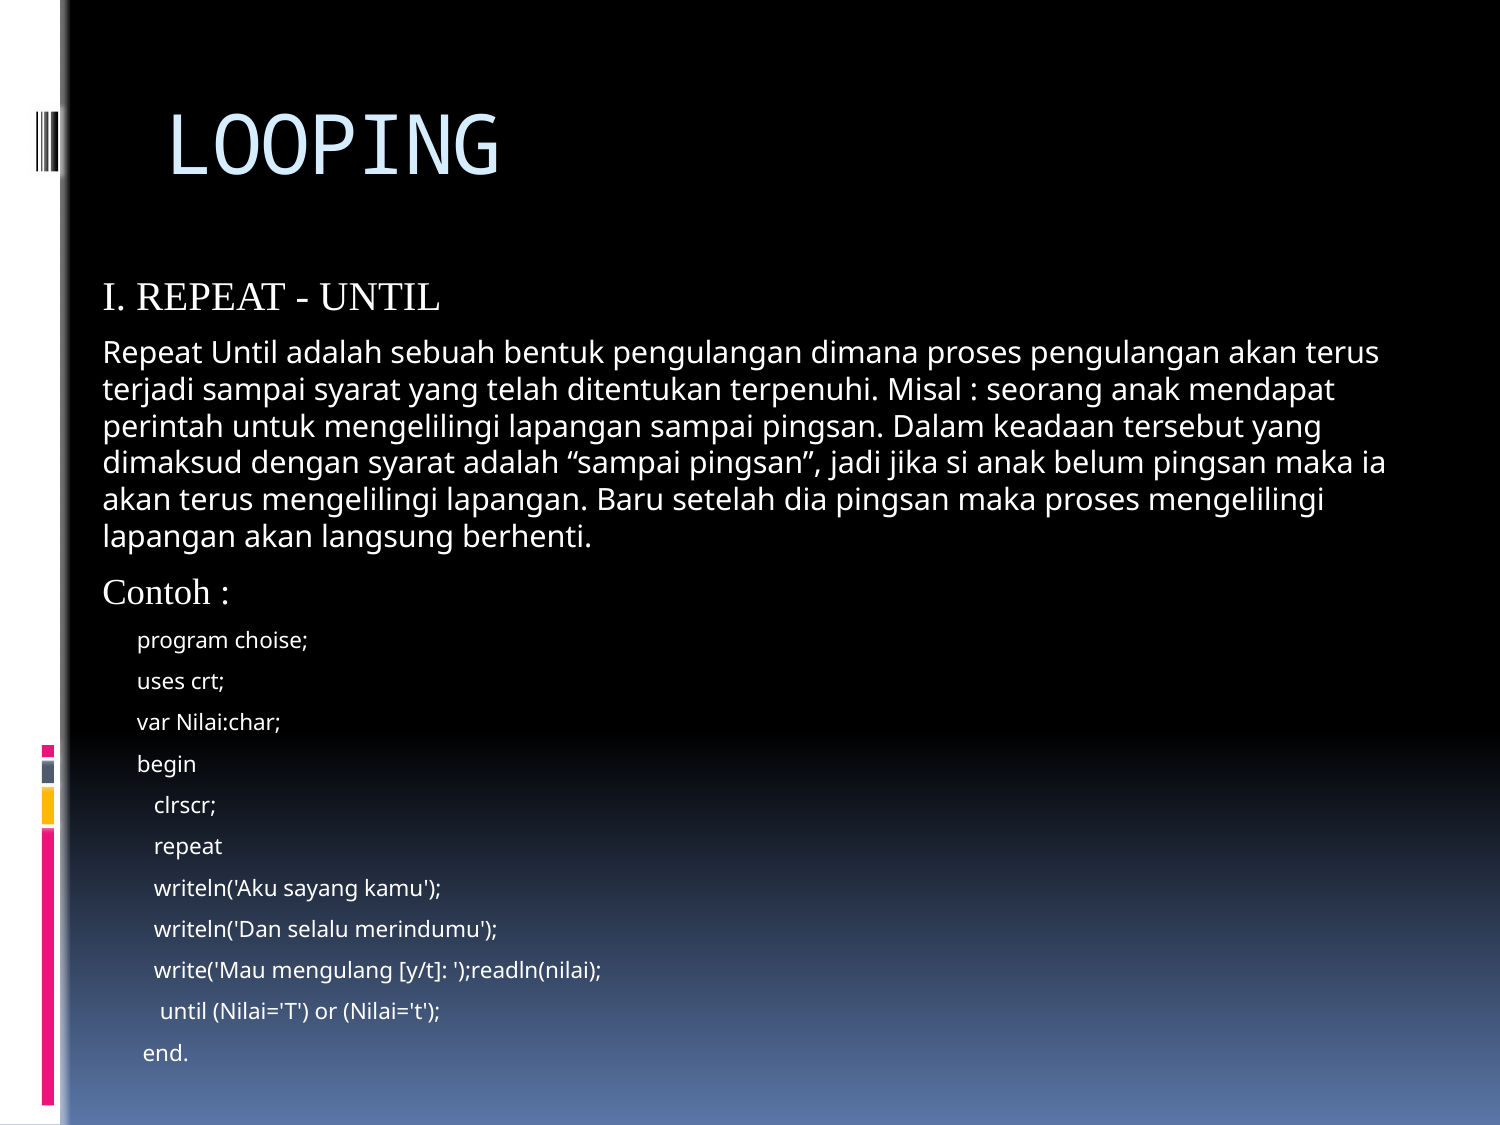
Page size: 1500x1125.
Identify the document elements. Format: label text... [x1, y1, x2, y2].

list I. REPEAT - UNTIL Repeat Until adalah sebuah bentuk pengulangan dimana proses pengulangan akan terus terjadi sampai syarat yang telah ditentukan terpenuhi. Misal : seorang anak mendapat perintah untuk mengelilingi lapangan sampai pingsan. Dalam keadaan tersebut yang dimaksud dengan syarat adalah “sampai pingsan”, jadi jika si anak belum pingsan maka ia akan terus mengelilingi lapangan. Baru setelah dia pingsan maka proses mengelilingi lapangan akan langsung berhenti. Contoh : program choise; uses crt; var Nilai:char; begin clrscr; repeat writeln('Aku sayang kamu'); writeln('Dan selalu merindumu'); write('Mau mengulang [y/t]: ');readln(nilai); until (Nilai='T') or (Nilai='t'); end. [87, 262, 1463, 1075]
title LOOPING [150, 83, 1425, 234]
